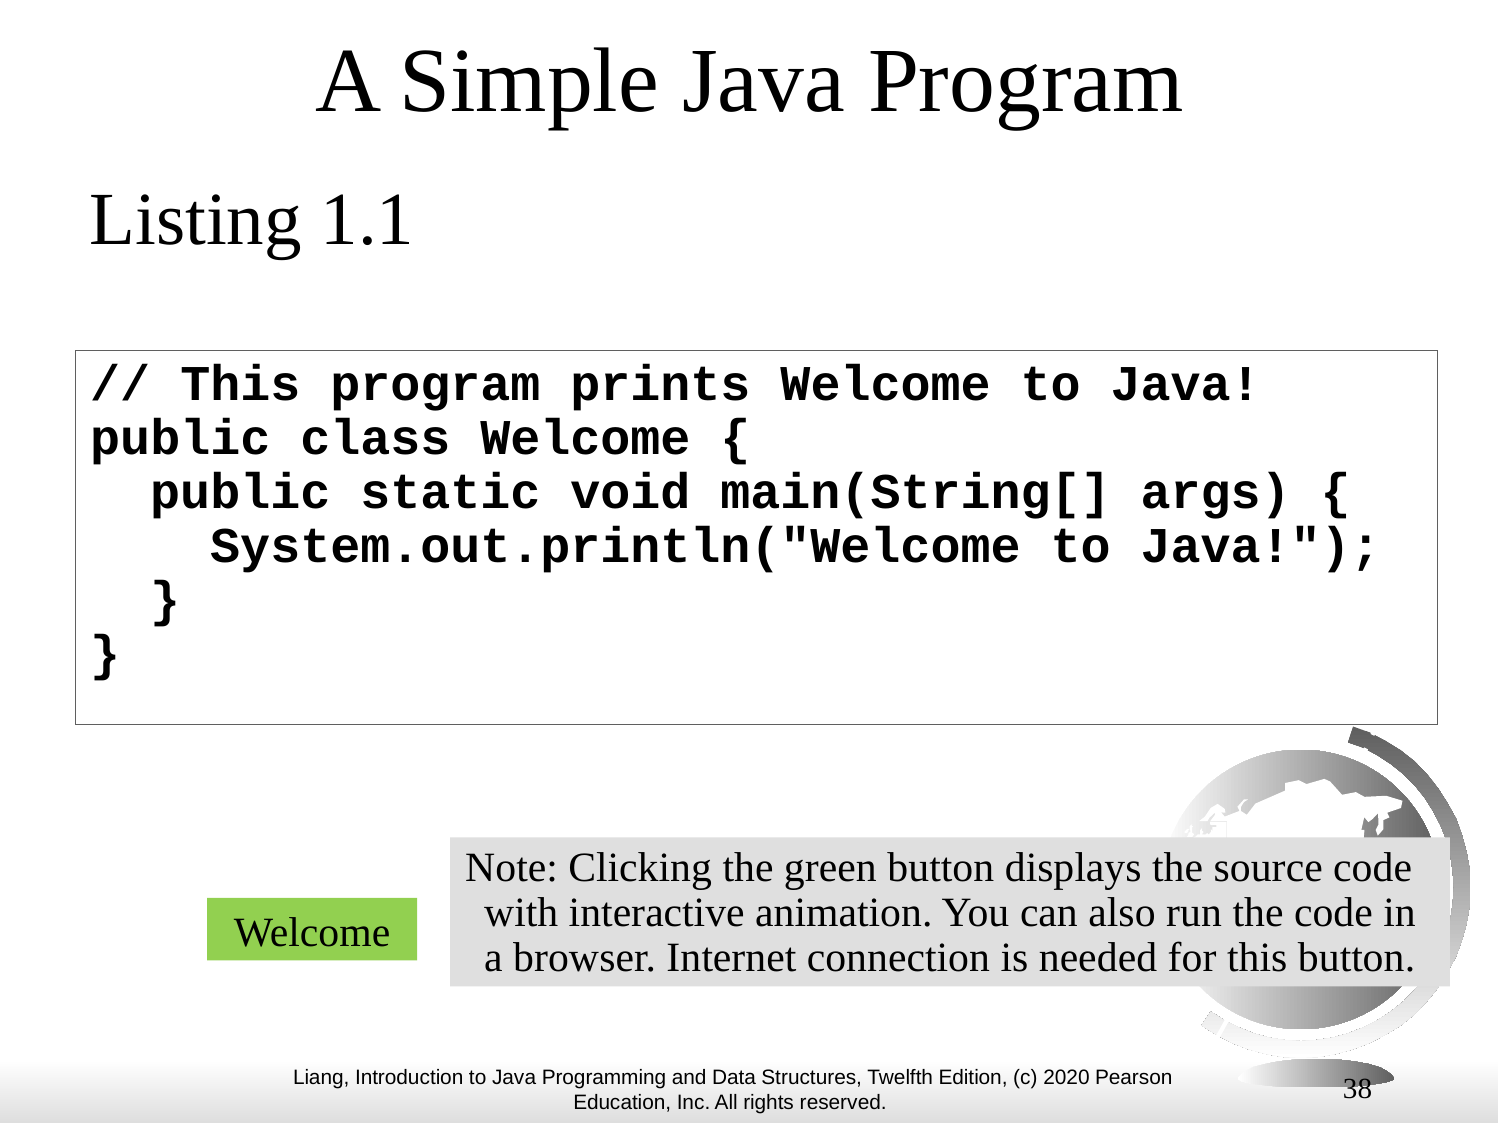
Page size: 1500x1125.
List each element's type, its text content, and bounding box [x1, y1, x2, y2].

text_box Listing 1.1 [75, 162, 650, 268]
list // This program prints Welcome to Java! public class Welcome { public static void main(String[] args) { System.out.println("Welcome to Java!"); } } [75, 350, 1438, 725]
title A Simple Java Program [112, 24, 1388, 125]
text_box Note: Clicking the green button displays the source code with interactive animation. You can also run the code in a browser. Internet connection is needed for this button. [450, 837, 1450, 987]
slide_number 38 [1074, 1049, 1388, 1125]
text_box Welcome [207, 897, 418, 961]
